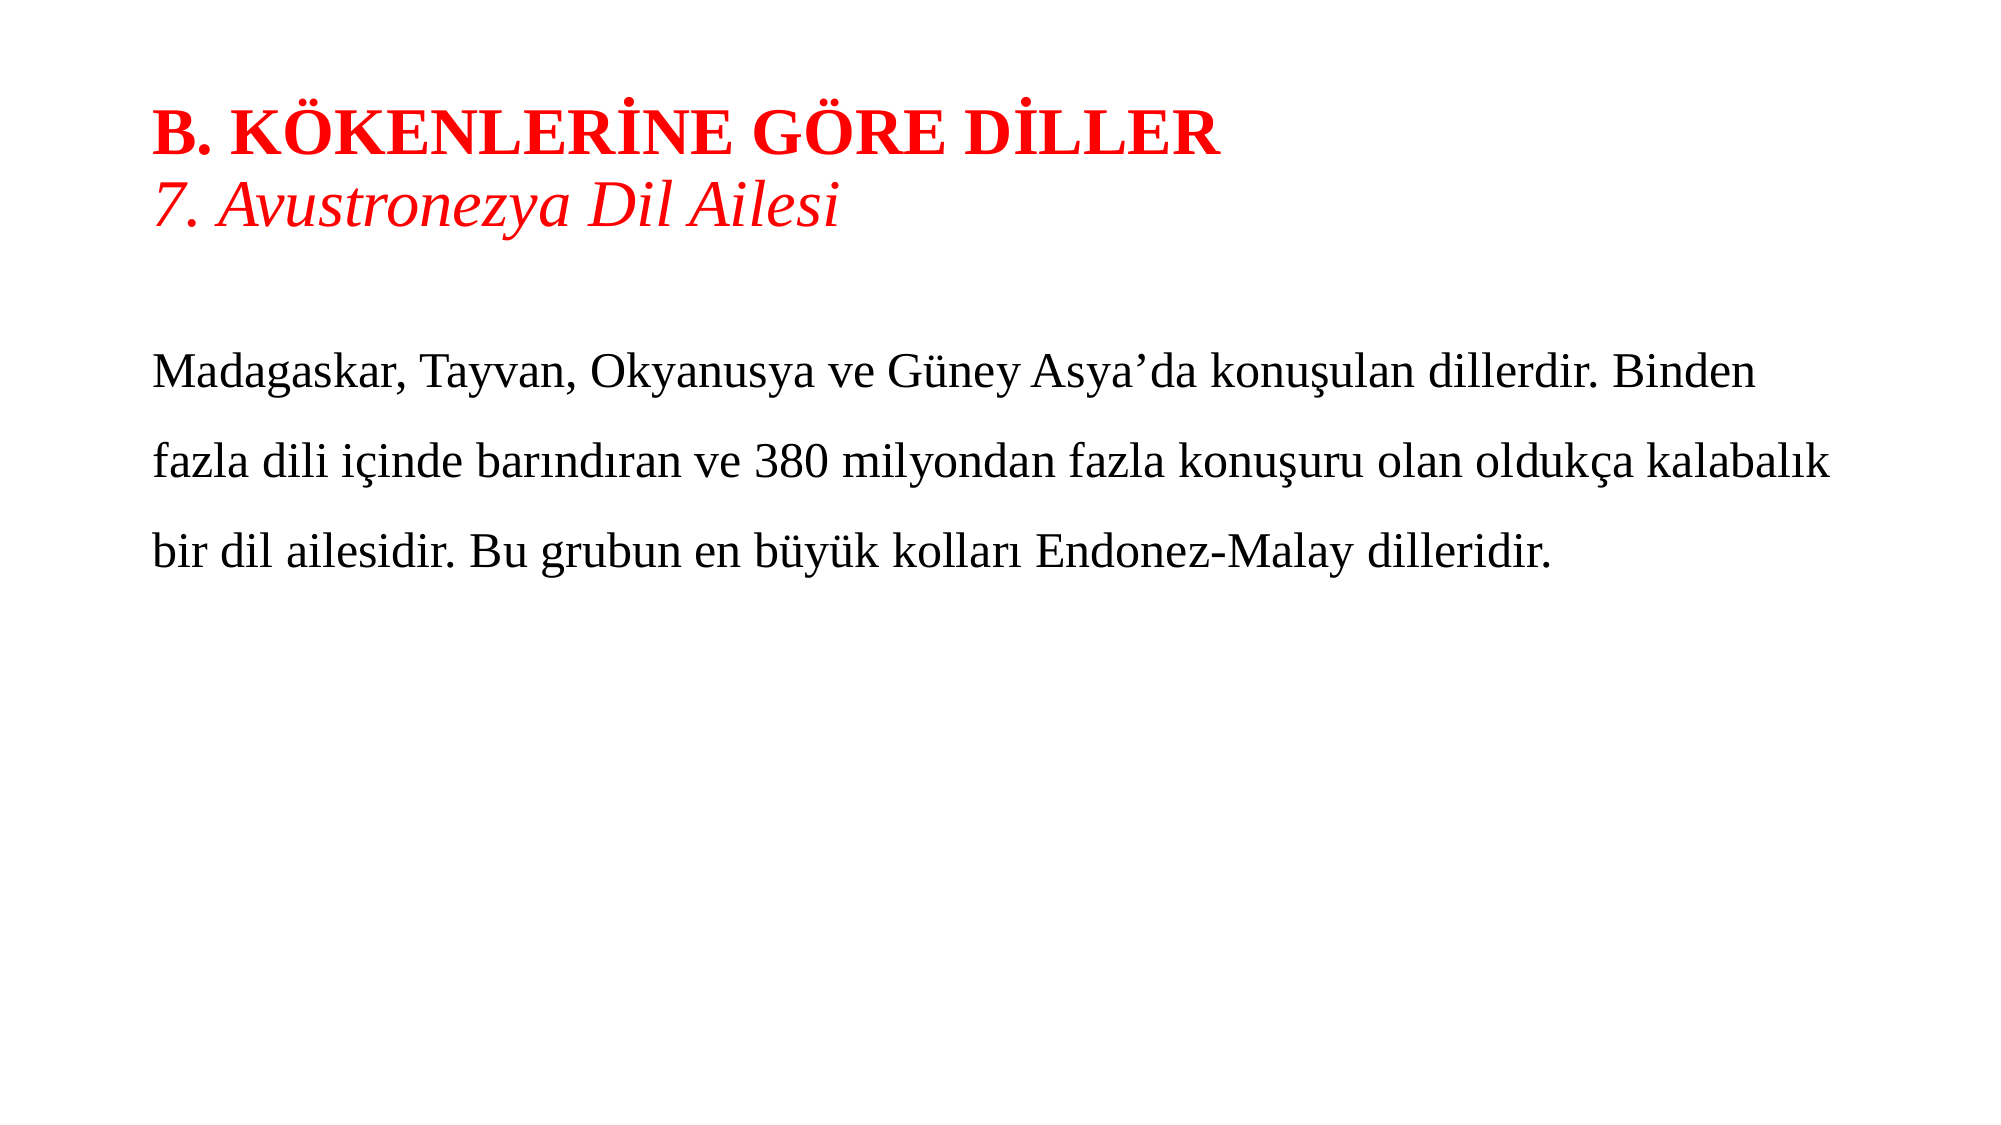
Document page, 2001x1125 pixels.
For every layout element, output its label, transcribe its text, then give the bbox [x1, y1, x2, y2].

title B. KÖKENLERİNE GÖRE DİLLER 7. Avustronezya Dil Ailesi [137, 59, 1863, 278]
list Madagaskar, Tayvan, Okyanusya ve Güney Asya’da konuşulan dillerdir. Binden fazla dili içinde barındıran ve 380 milyondan fazla konuşuru olan oldukça kalabalık bir dil ailesidir. Bu grubun en büyük kolları Endonez-Malay dilleridir. [137, 299, 1863, 1014]
